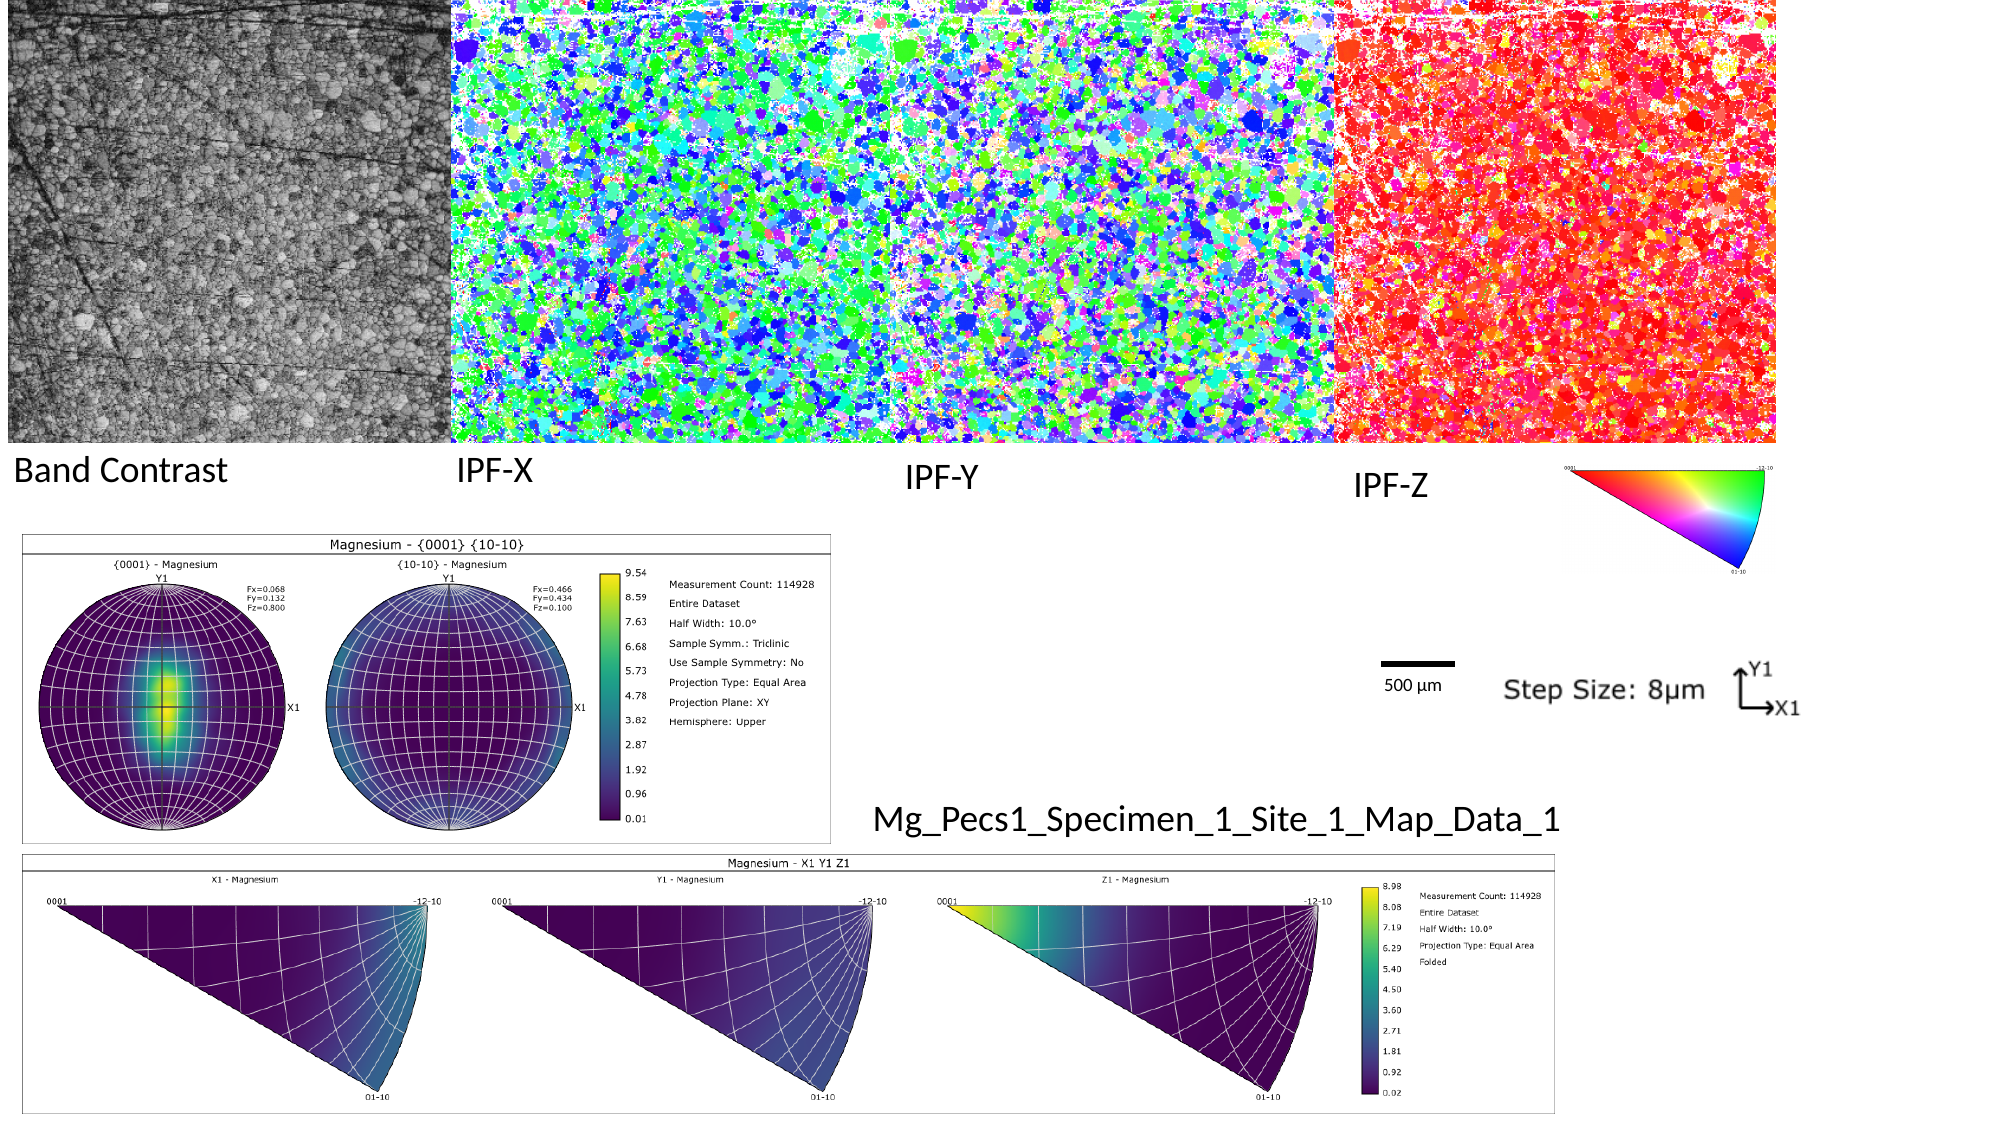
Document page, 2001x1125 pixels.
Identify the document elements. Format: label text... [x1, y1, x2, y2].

text_box IPF-X [441, 443, 753, 498]
picture [22, 534, 831, 844]
picture [22, 854, 1555, 1114]
picture [451, 0, 1776, 443]
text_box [1368, 658, 1822, 720]
text_box IPF-Y [890, 445, 1202, 505]
picture [1561, 464, 1776, 574]
text_box Mg_Pecs1_Specimen_1_Site_1_Map_Data_1 [857, 786, 1863, 846]
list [8, 0, 451, 443]
text_box Band Contrast [0, 438, 310, 498]
text_box IPF-Z [1338, 452, 1650, 512]
